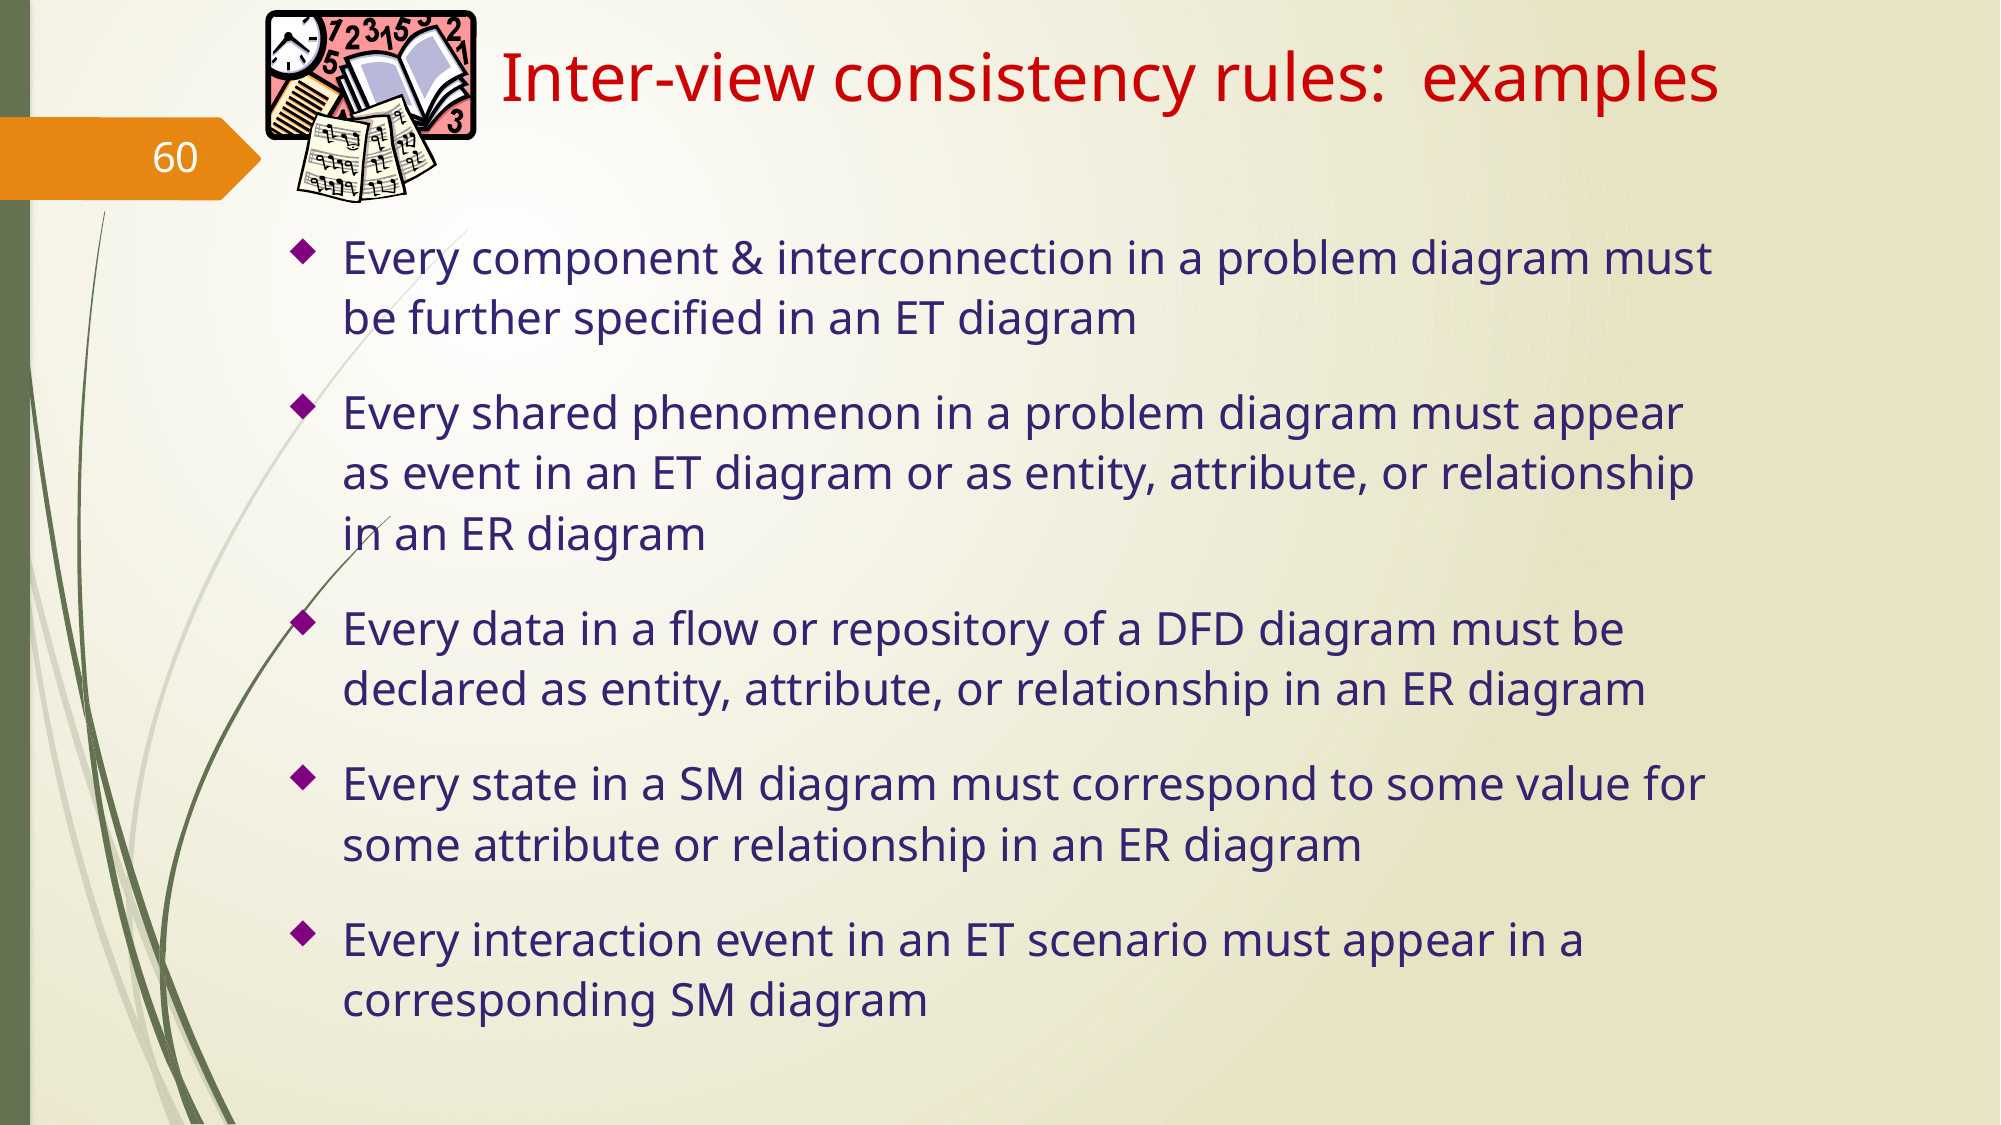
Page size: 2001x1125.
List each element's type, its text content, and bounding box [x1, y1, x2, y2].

slide_number 60 [87, 129, 216, 190]
text_box Every component & interconnection in a problem diagram must be further specified in an ET diagram Every shared phenomenon in a problem diagram must appear as event in an ET diagram or as entity, attribute, or relationship in an ER diagram Every data in a flow or repository of a DFD diagram must be declared as entity, attribute, or relationship in an ER diagram Every state in a SM diagram must correspond to some value for some attribute or relationship in an ER diagram Every interaction event in an ET scenario must appear in a corresponding SM diagram [263, 212, 1737, 1037]
text_box Inter-view consistency rules: examples [485, 12, 1738, 138]
picture [265, 8, 479, 204]
